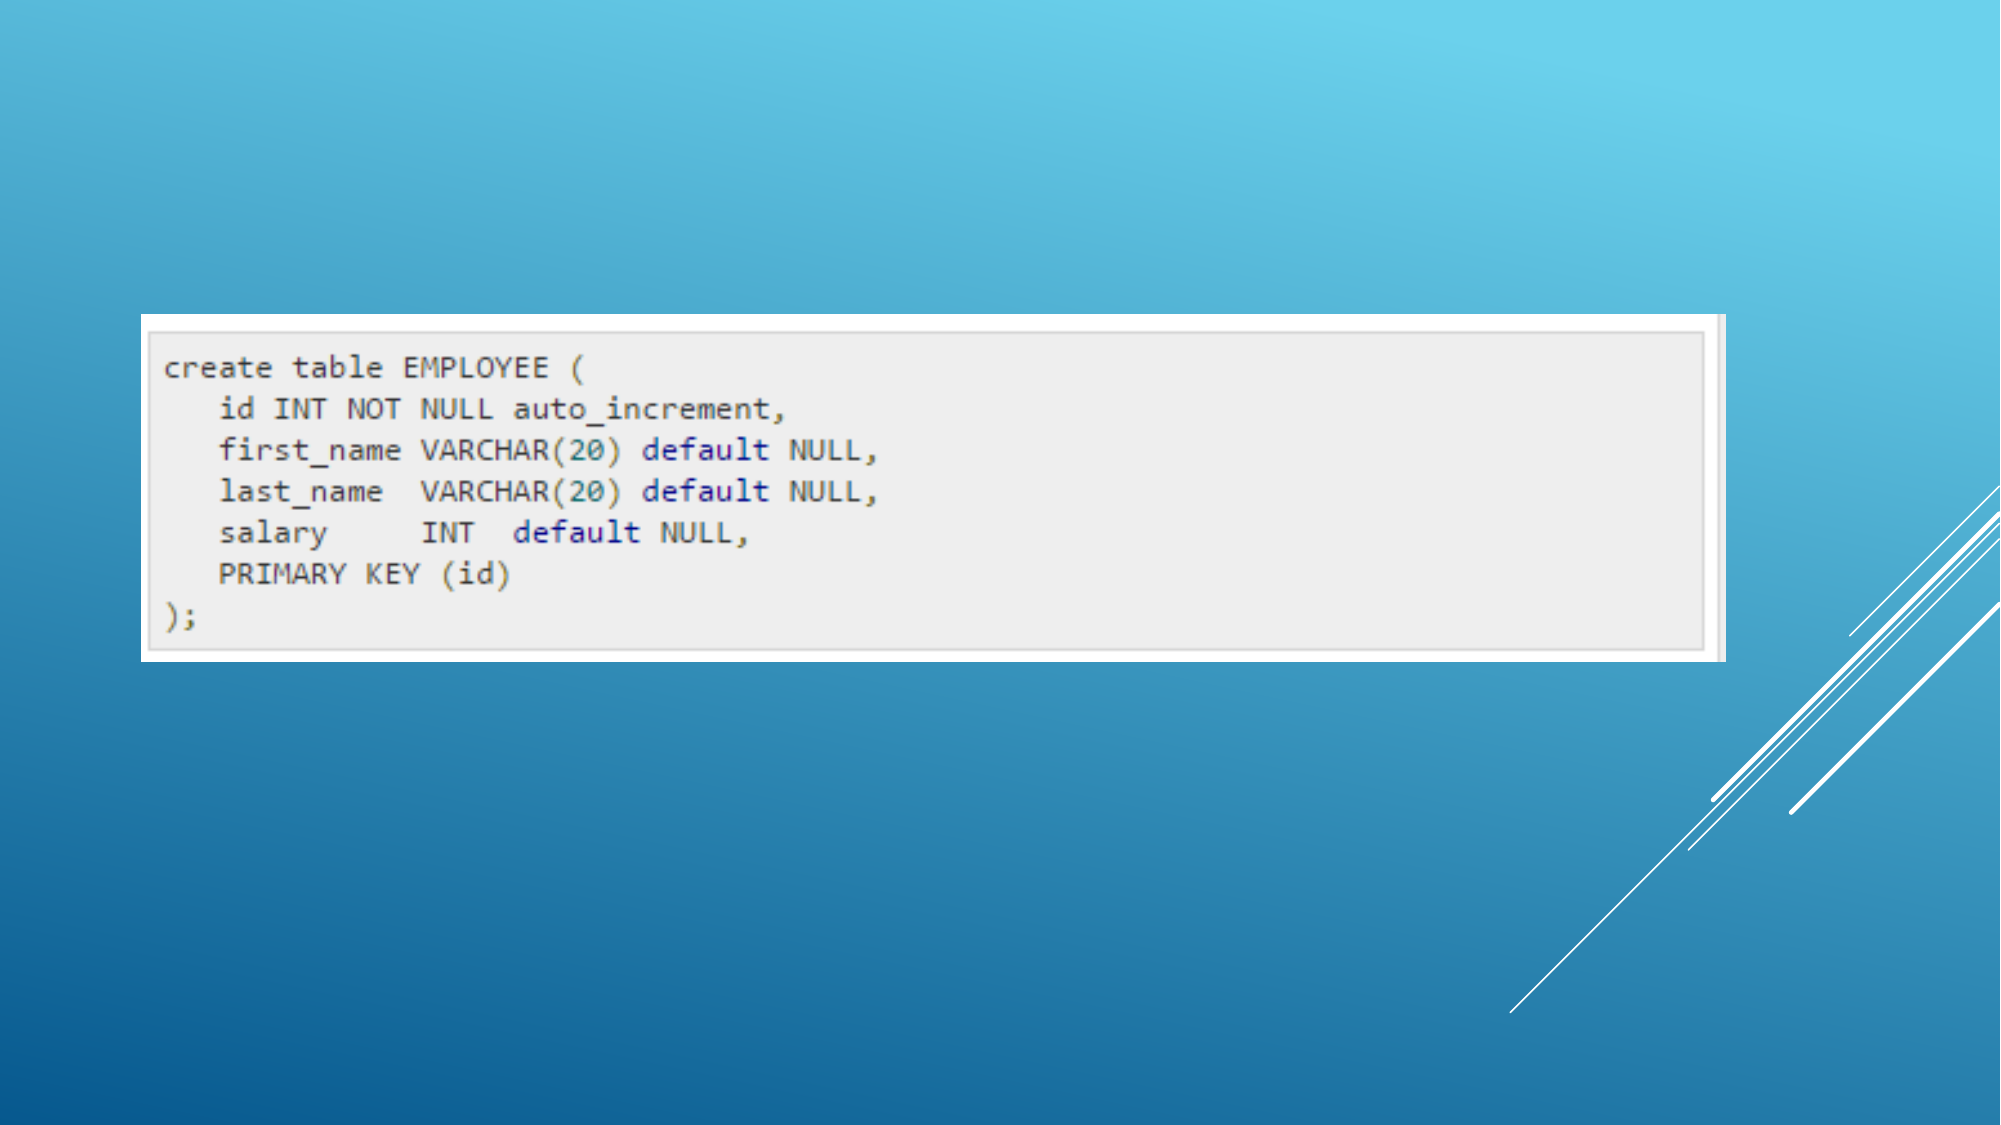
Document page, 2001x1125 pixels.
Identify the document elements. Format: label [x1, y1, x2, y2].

picture [141, 313, 1726, 663]
